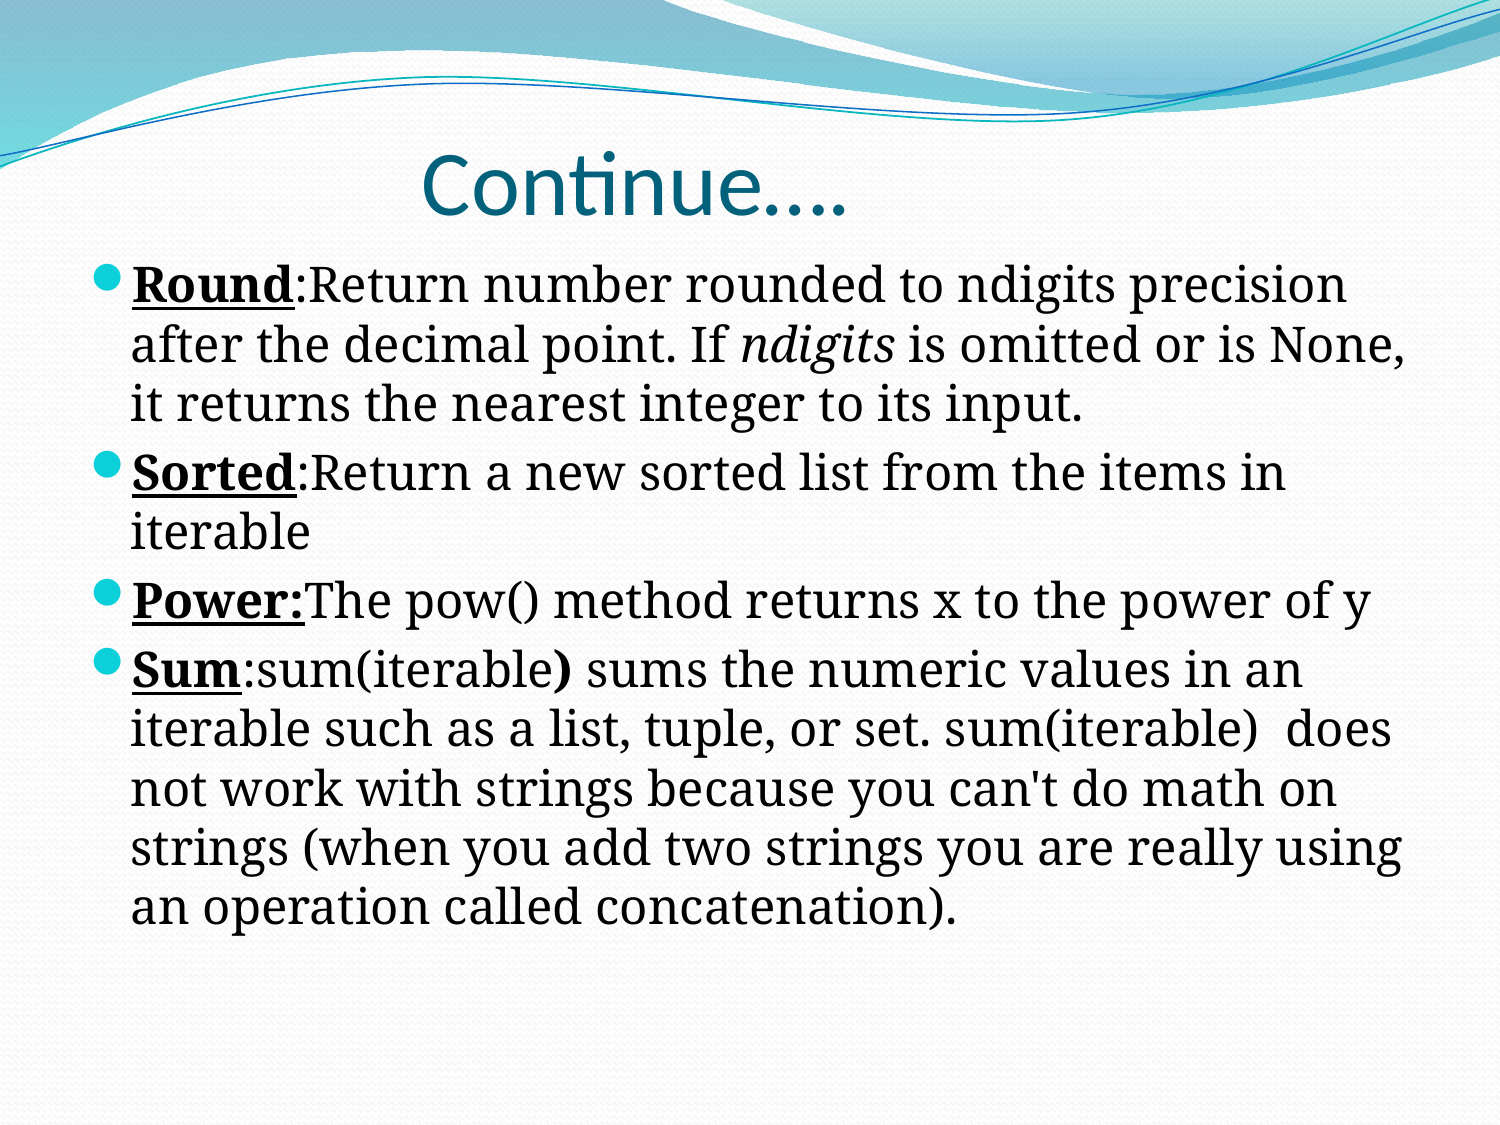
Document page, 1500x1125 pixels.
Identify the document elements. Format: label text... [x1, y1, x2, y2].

list Round:Return number rounded to ndigits precision after the decimal point. If ndigits is omitted or is None, it returns the nearest integer to its input. Sorted:Return a new sorted list from the items in iterable Power:The pow() method returns x to the power of y Sum:sum(iterable) sums the numeric values in an iterable such as a list, tuple, or set. sum(iterable) does not work with strings because you can't do math on strings (when you add two strings you are really using an operation called concatenation). [75, 246, 1425, 1038]
title Continue…. [421, 115, 1425, 235]
